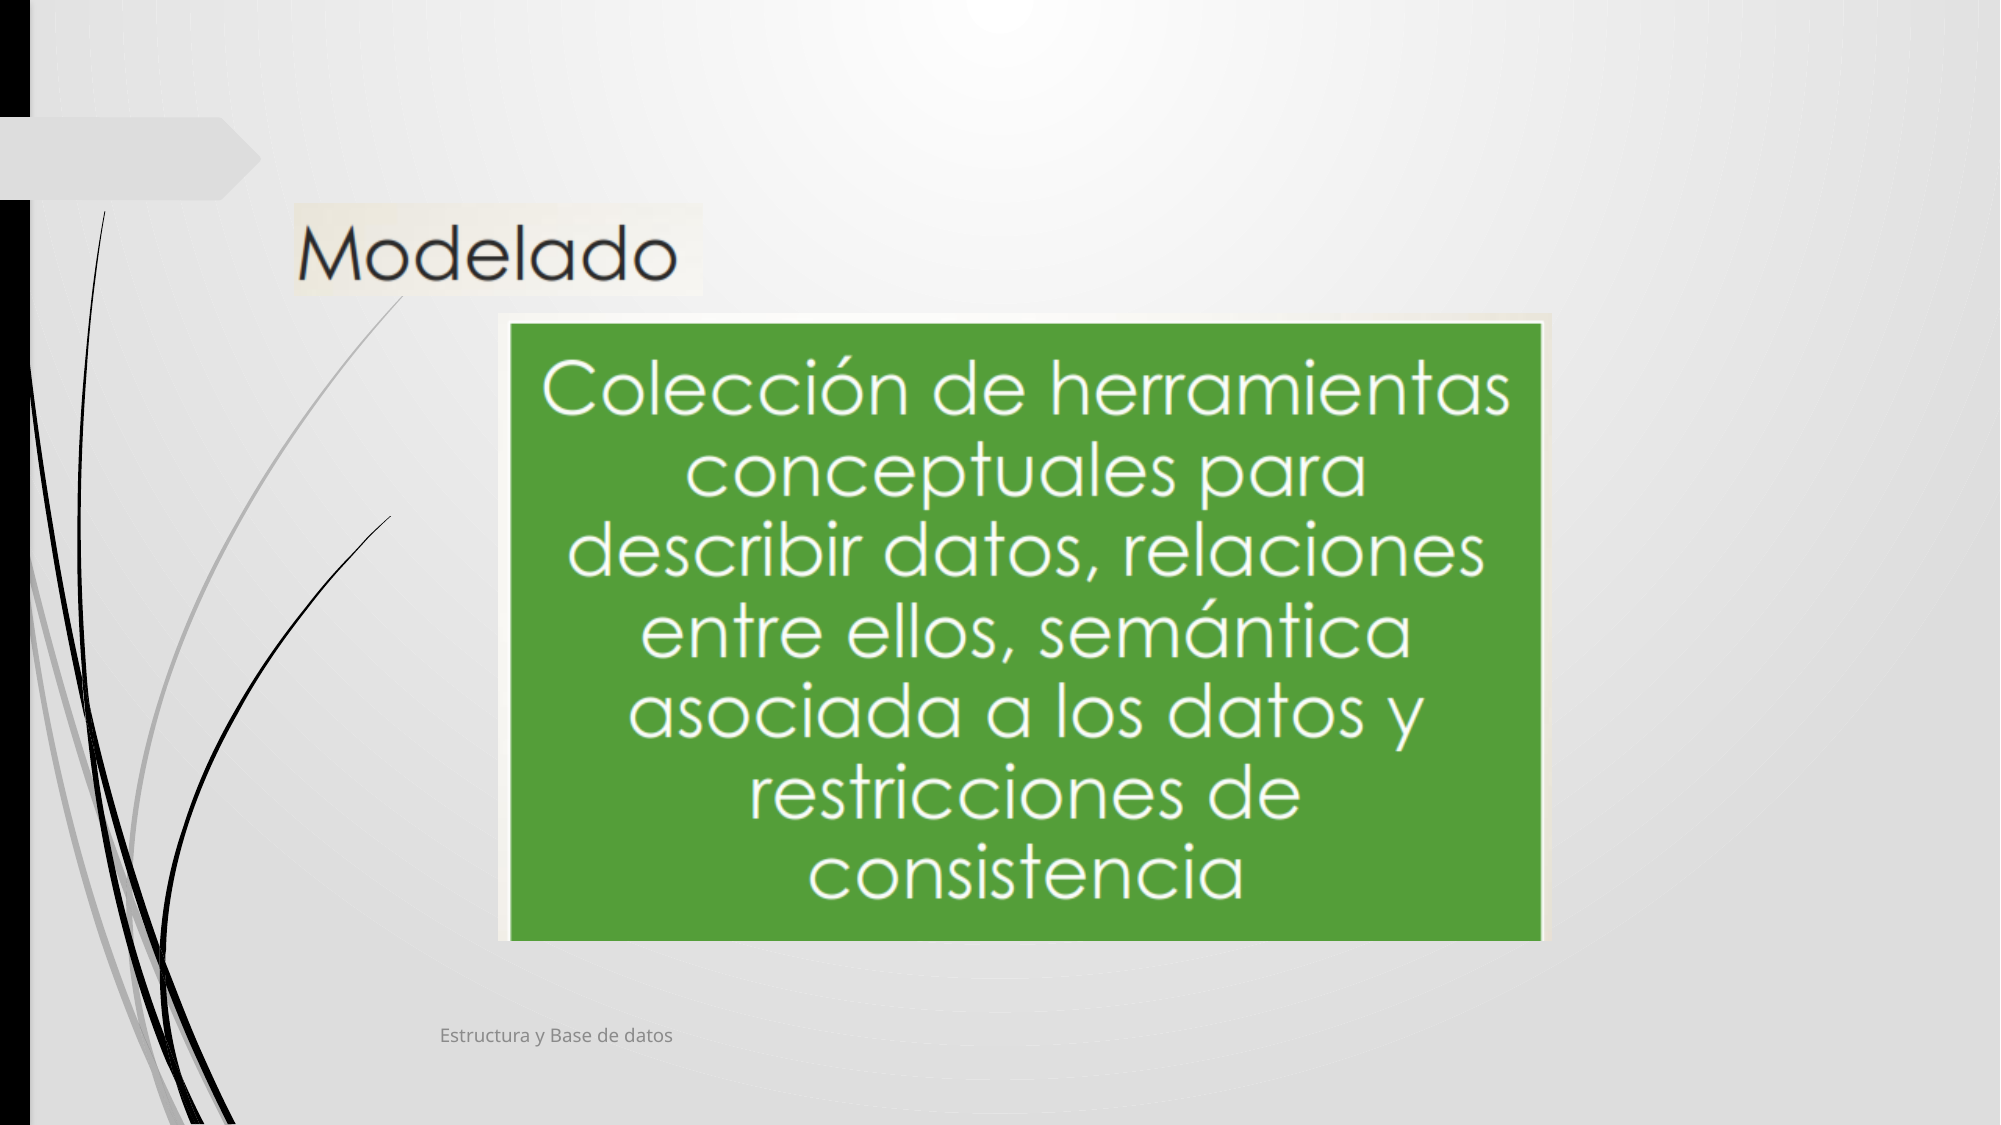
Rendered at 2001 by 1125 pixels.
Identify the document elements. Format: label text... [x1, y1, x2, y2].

footer Estructura y Base de datos [424, 1006, 1675, 1067]
picture [497, 313, 1552, 941]
picture [294, 203, 703, 296]
